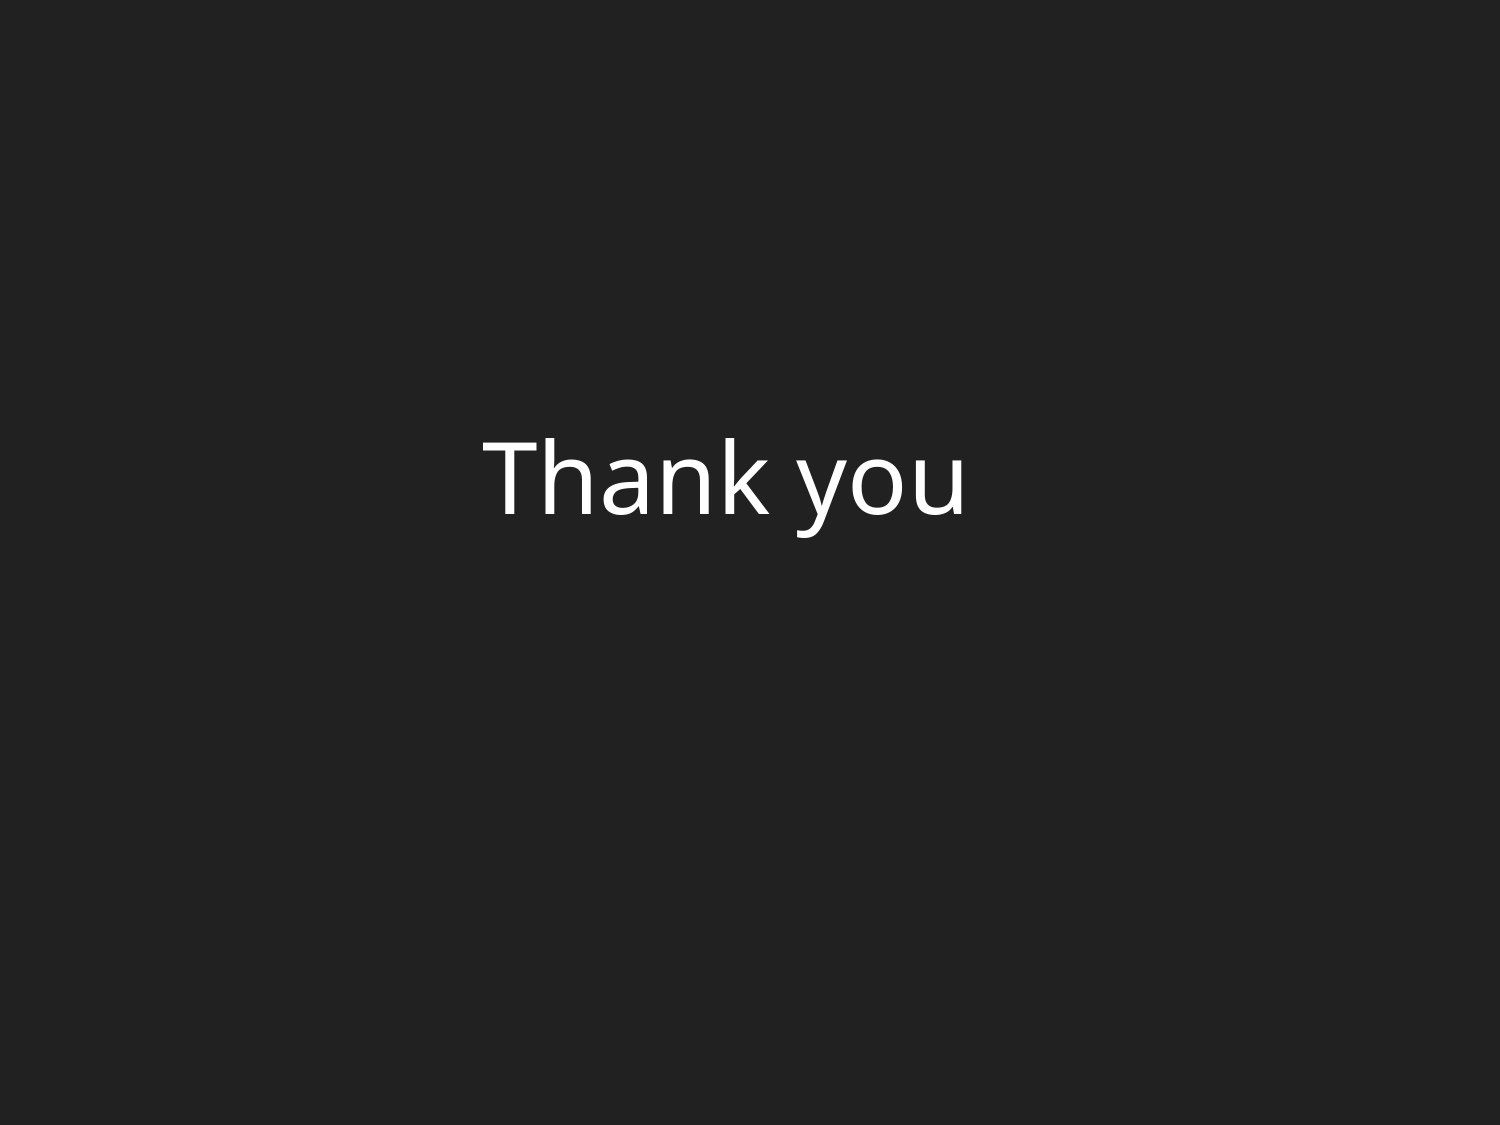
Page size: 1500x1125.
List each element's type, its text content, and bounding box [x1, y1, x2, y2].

text_box Thank you [112, 407, 1341, 542]
